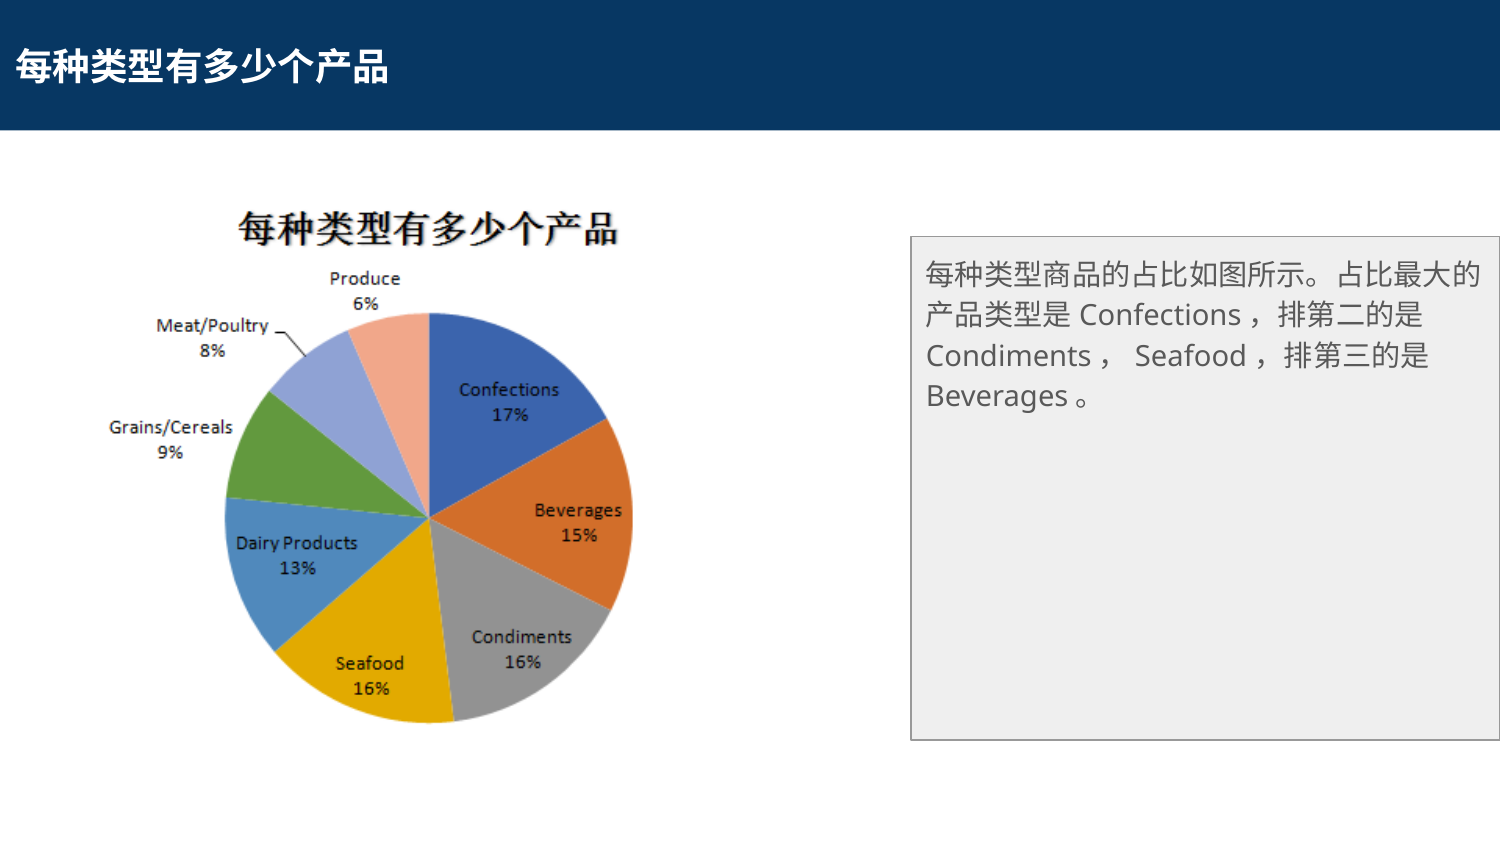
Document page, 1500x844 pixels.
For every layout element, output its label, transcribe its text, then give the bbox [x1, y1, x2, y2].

picture [0, 198, 858, 756]
title 每种类型有多少个产品 [0, 0, 1500, 131]
list 每种类型商品的占比如图所示。占比最大的产品类型是Confections，排第二的是Condiments，Seafood，排第三的是Beverages。 [910, 236, 1500, 741]
